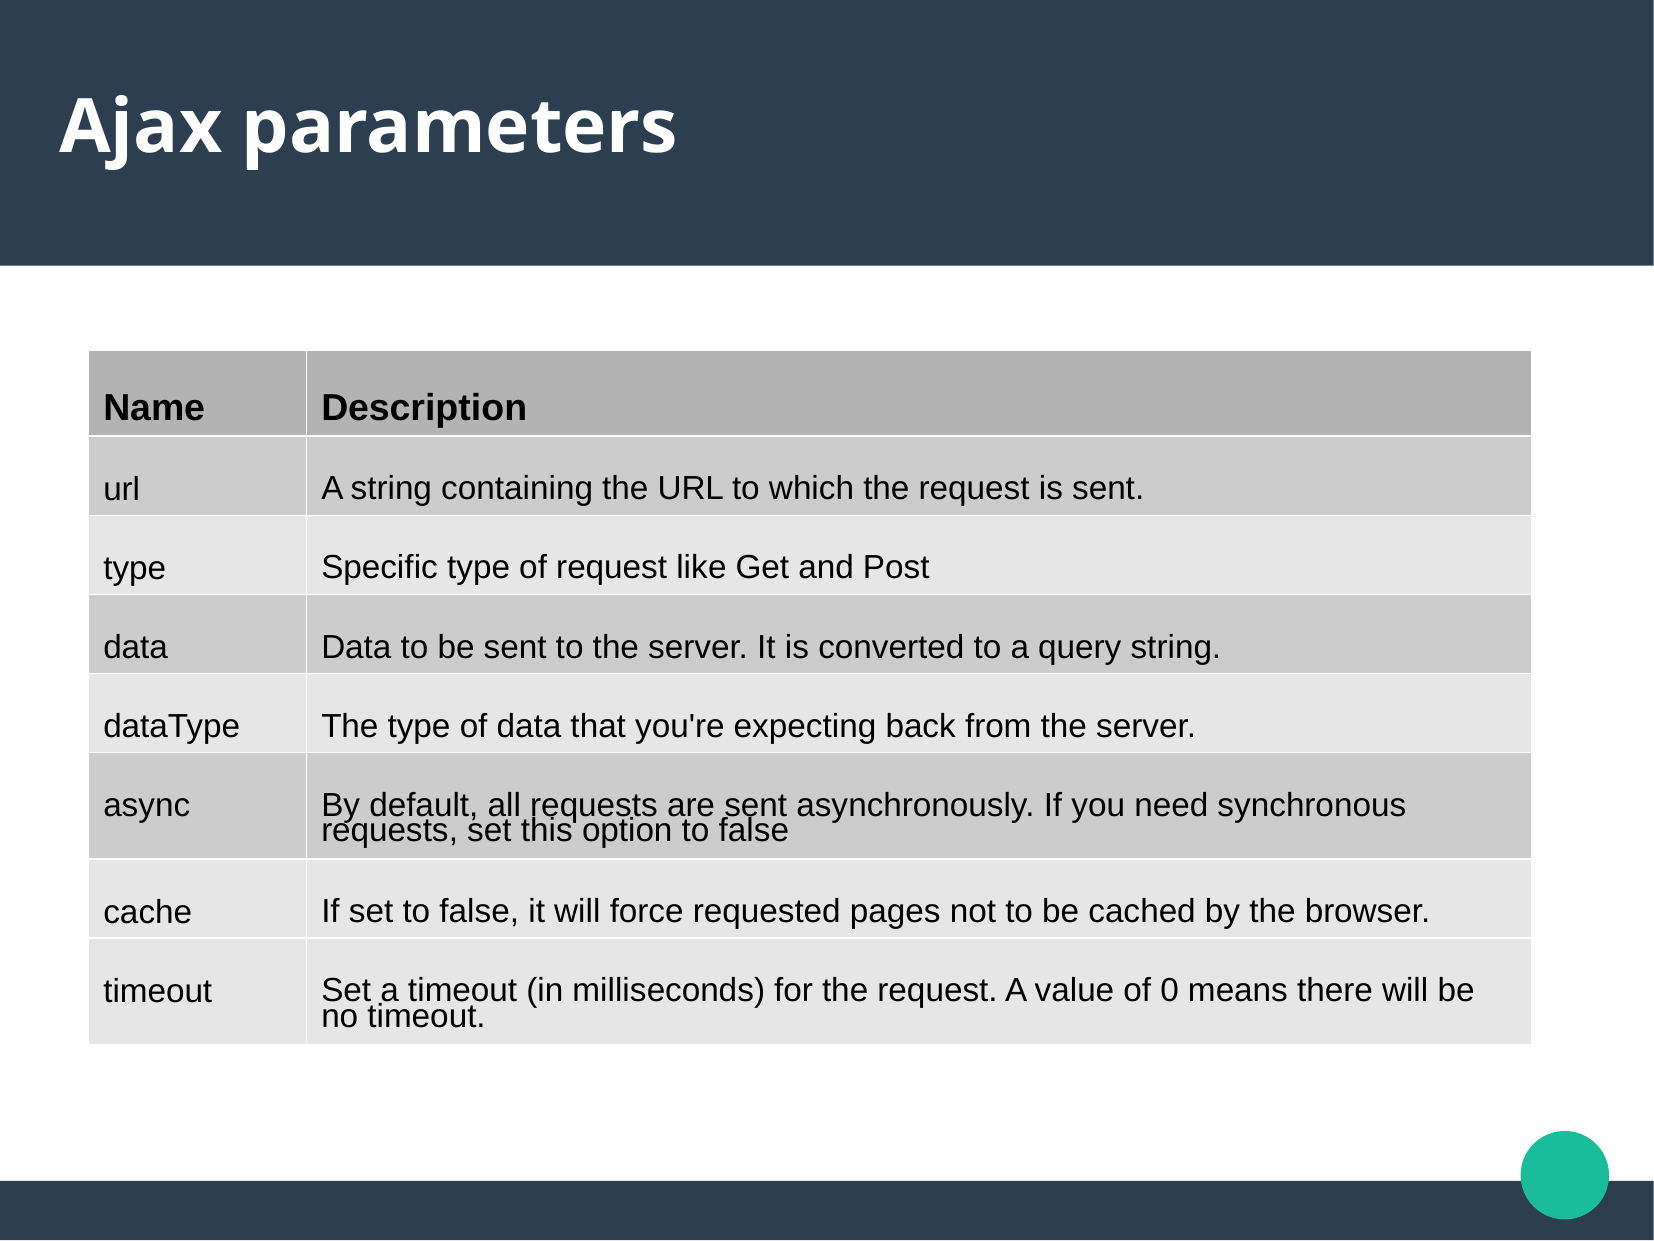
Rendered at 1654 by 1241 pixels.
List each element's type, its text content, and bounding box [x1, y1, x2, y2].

table_cell cache [89, 860, 306, 937]
table_cell By default, all requests are sent asynchronously. If you need synchronous requests, set this option to false [307, 753, 1531, 858]
table_cell Data to be sent to the server. It is converted to a query string. [307, 595, 1531, 673]
table_header Name [89, 351, 306, 435]
table_cell If set to false, it will force requested pages not to be cached by the browser. [307, 860, 1531, 937]
table_cell async [89, 753, 306, 858]
table_cell The type of data that you're expecting back from the server. [307, 674, 1531, 752]
table_cell url [89, 437, 306, 515]
table_header Description [307, 351, 1531, 435]
table_cell data [89, 595, 306, 673]
table_cell Specific type of request like Get and Post [307, 516, 1531, 594]
table_cell Set a timeout (in milliseconds) for the request. A value of 0 means there will be no timeout. [307, 939, 1531, 1044]
table_cell timeout [89, 939, 306, 1044]
table_cell type [89, 516, 306, 594]
table_cell dataType [89, 674, 306, 752]
title Ajax parameters [59, 49, 1592, 204]
table_cell A string containing the URL to which the request is sent. [307, 437, 1531, 515]
